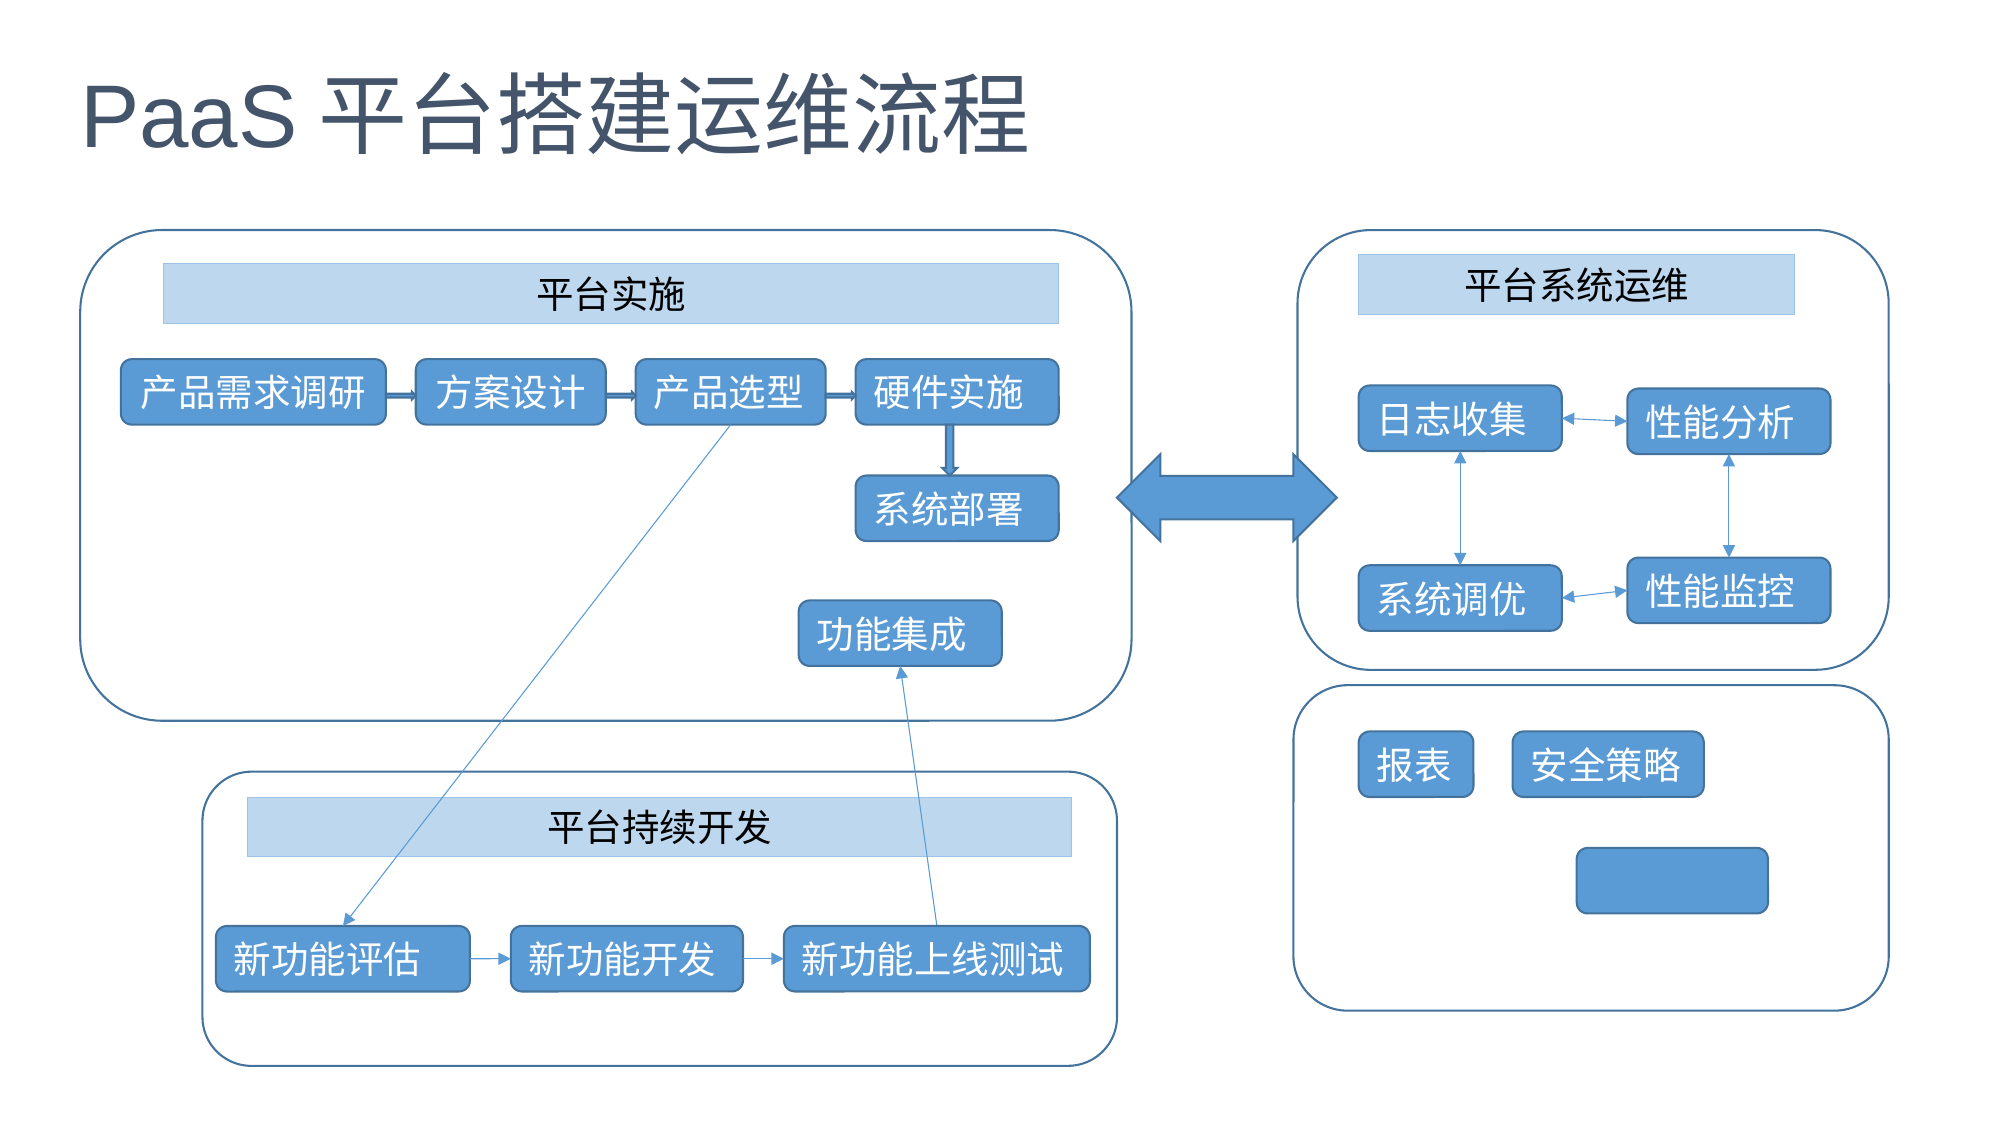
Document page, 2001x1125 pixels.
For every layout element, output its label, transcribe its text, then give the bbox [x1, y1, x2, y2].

text_box [824, 389, 858, 402]
text_box [384, 389, 418, 402]
text_box [939, 423, 960, 477]
text_box 系统部署 [854, 474, 1060, 543]
text_box [1292, 684, 1890, 1012]
text_box [604, 389, 638, 402]
text_box 新功能上线测试 [782, 924, 1092, 993]
text_box [79, 228, 1133, 722]
text_box 性能监控 [1626, 556, 1832, 625]
text_box 产品需求调研 [119, 358, 387, 426]
text_box 硬件实施 [854, 358, 1060, 426]
text_box 新功能评估 [214, 924, 471, 993]
text_box 系统调优 [1357, 564, 1563, 632]
text_box 功能集成 [797, 599, 1003, 667]
title PaaS平台搭建运维流程 [80, 71, 1920, 172]
text_box 平台实施 [163, 263, 1059, 324]
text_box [900, 665, 937, 926]
text_box 平台系统运维 [1358, 254, 1795, 315]
text_box 日志收集 [1357, 384, 1563, 453]
text_box 报表 [1357, 730, 1475, 799]
text_box [201, 770, 1119, 1067]
text_box 新功能开发 [509, 924, 745, 993]
text_box 安全策略 [1511, 730, 1705, 799]
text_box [342, 424, 731, 926]
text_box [1561, 590, 1628, 598]
text_box [1575, 846, 1770, 915]
text_box [1115, 451, 1339, 544]
text_box [1296, 229, 1890, 671]
text_box 方案设计 [414, 358, 607, 424]
text_box 性能分析 [1626, 387, 1832, 456]
text_box 产品选型 [634, 358, 827, 426]
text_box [1561, 418, 1628, 422]
